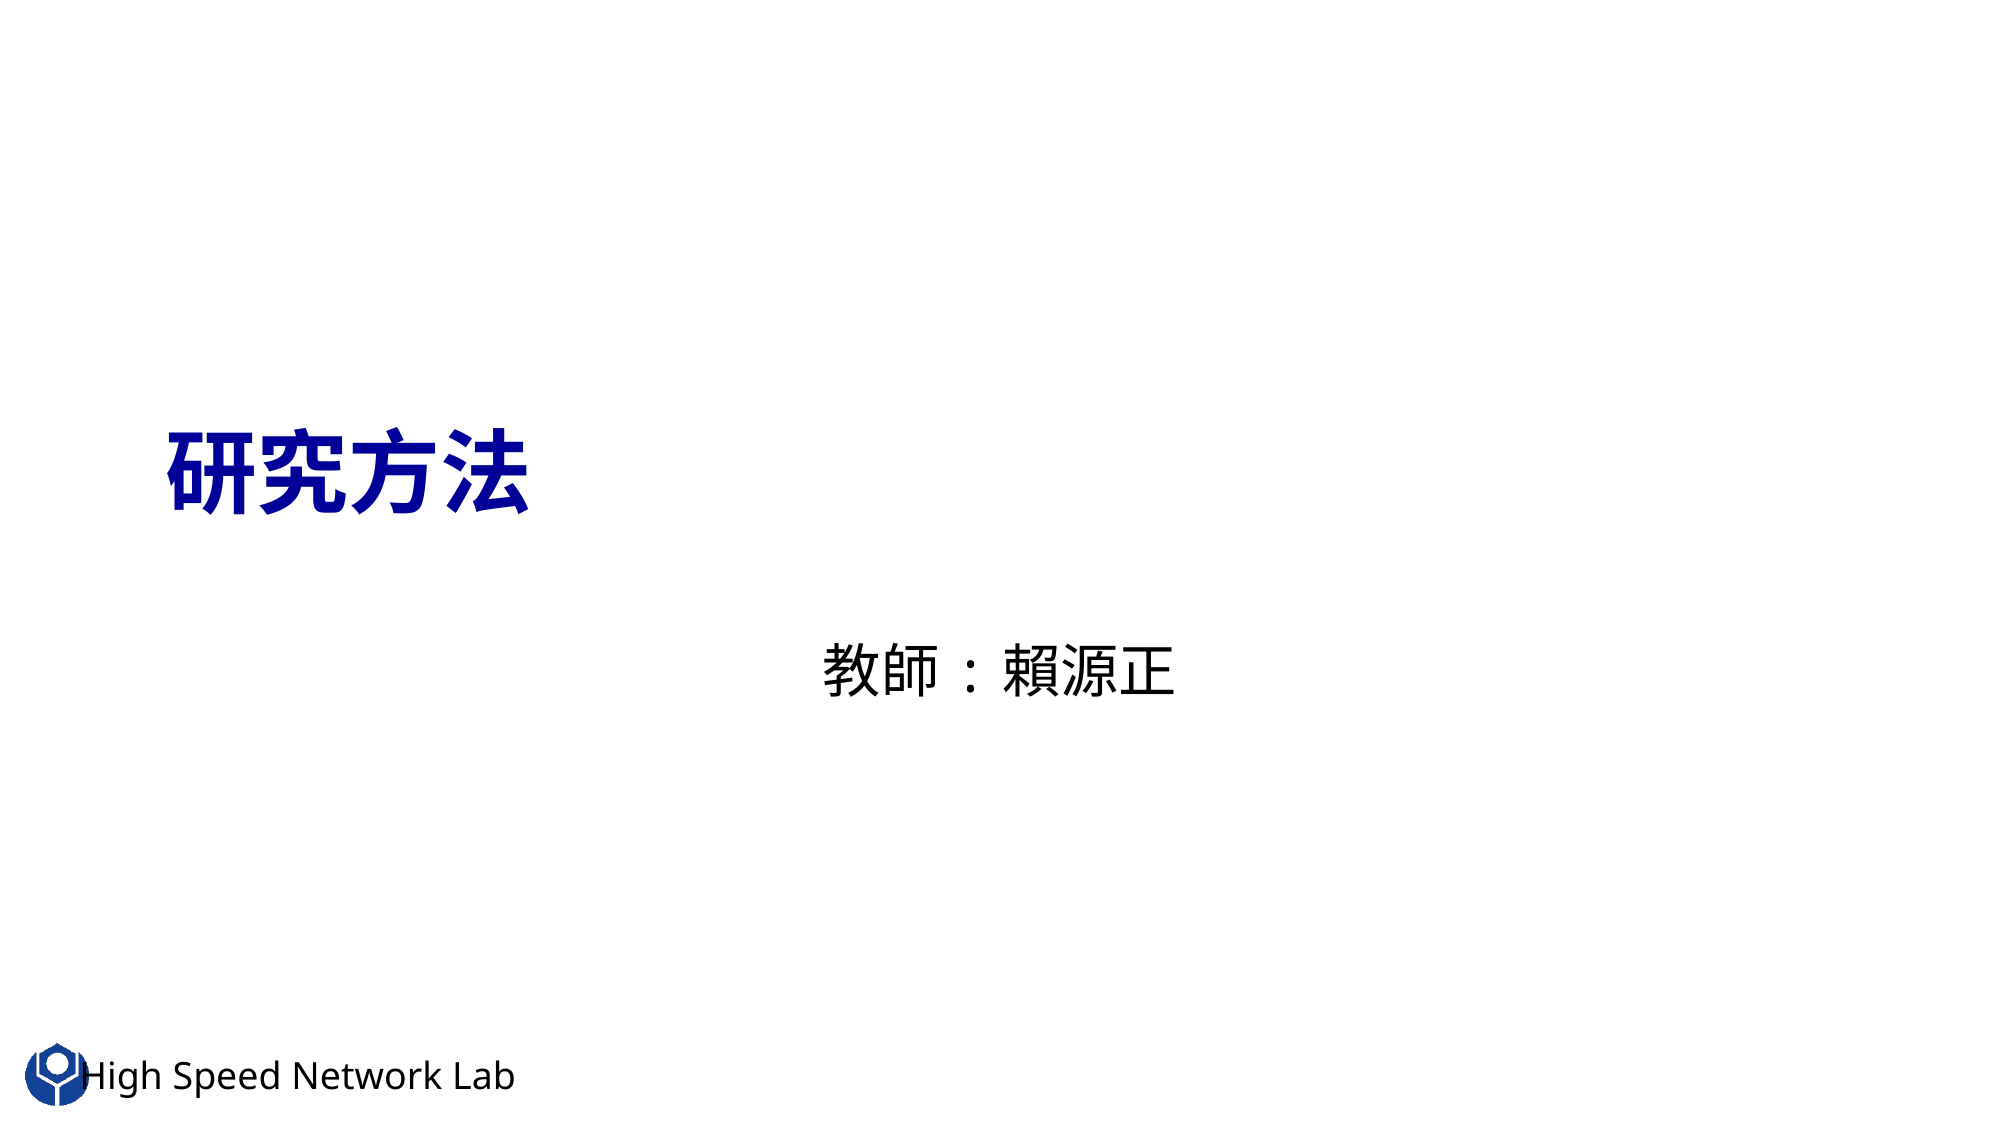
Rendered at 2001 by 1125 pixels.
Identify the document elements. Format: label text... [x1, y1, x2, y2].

subtitle 教師:賴源正 [300, 637, 1700, 925]
title 研究方法 [150, 349, 1850, 591]
picture [25, 1043, 89, 1106]
